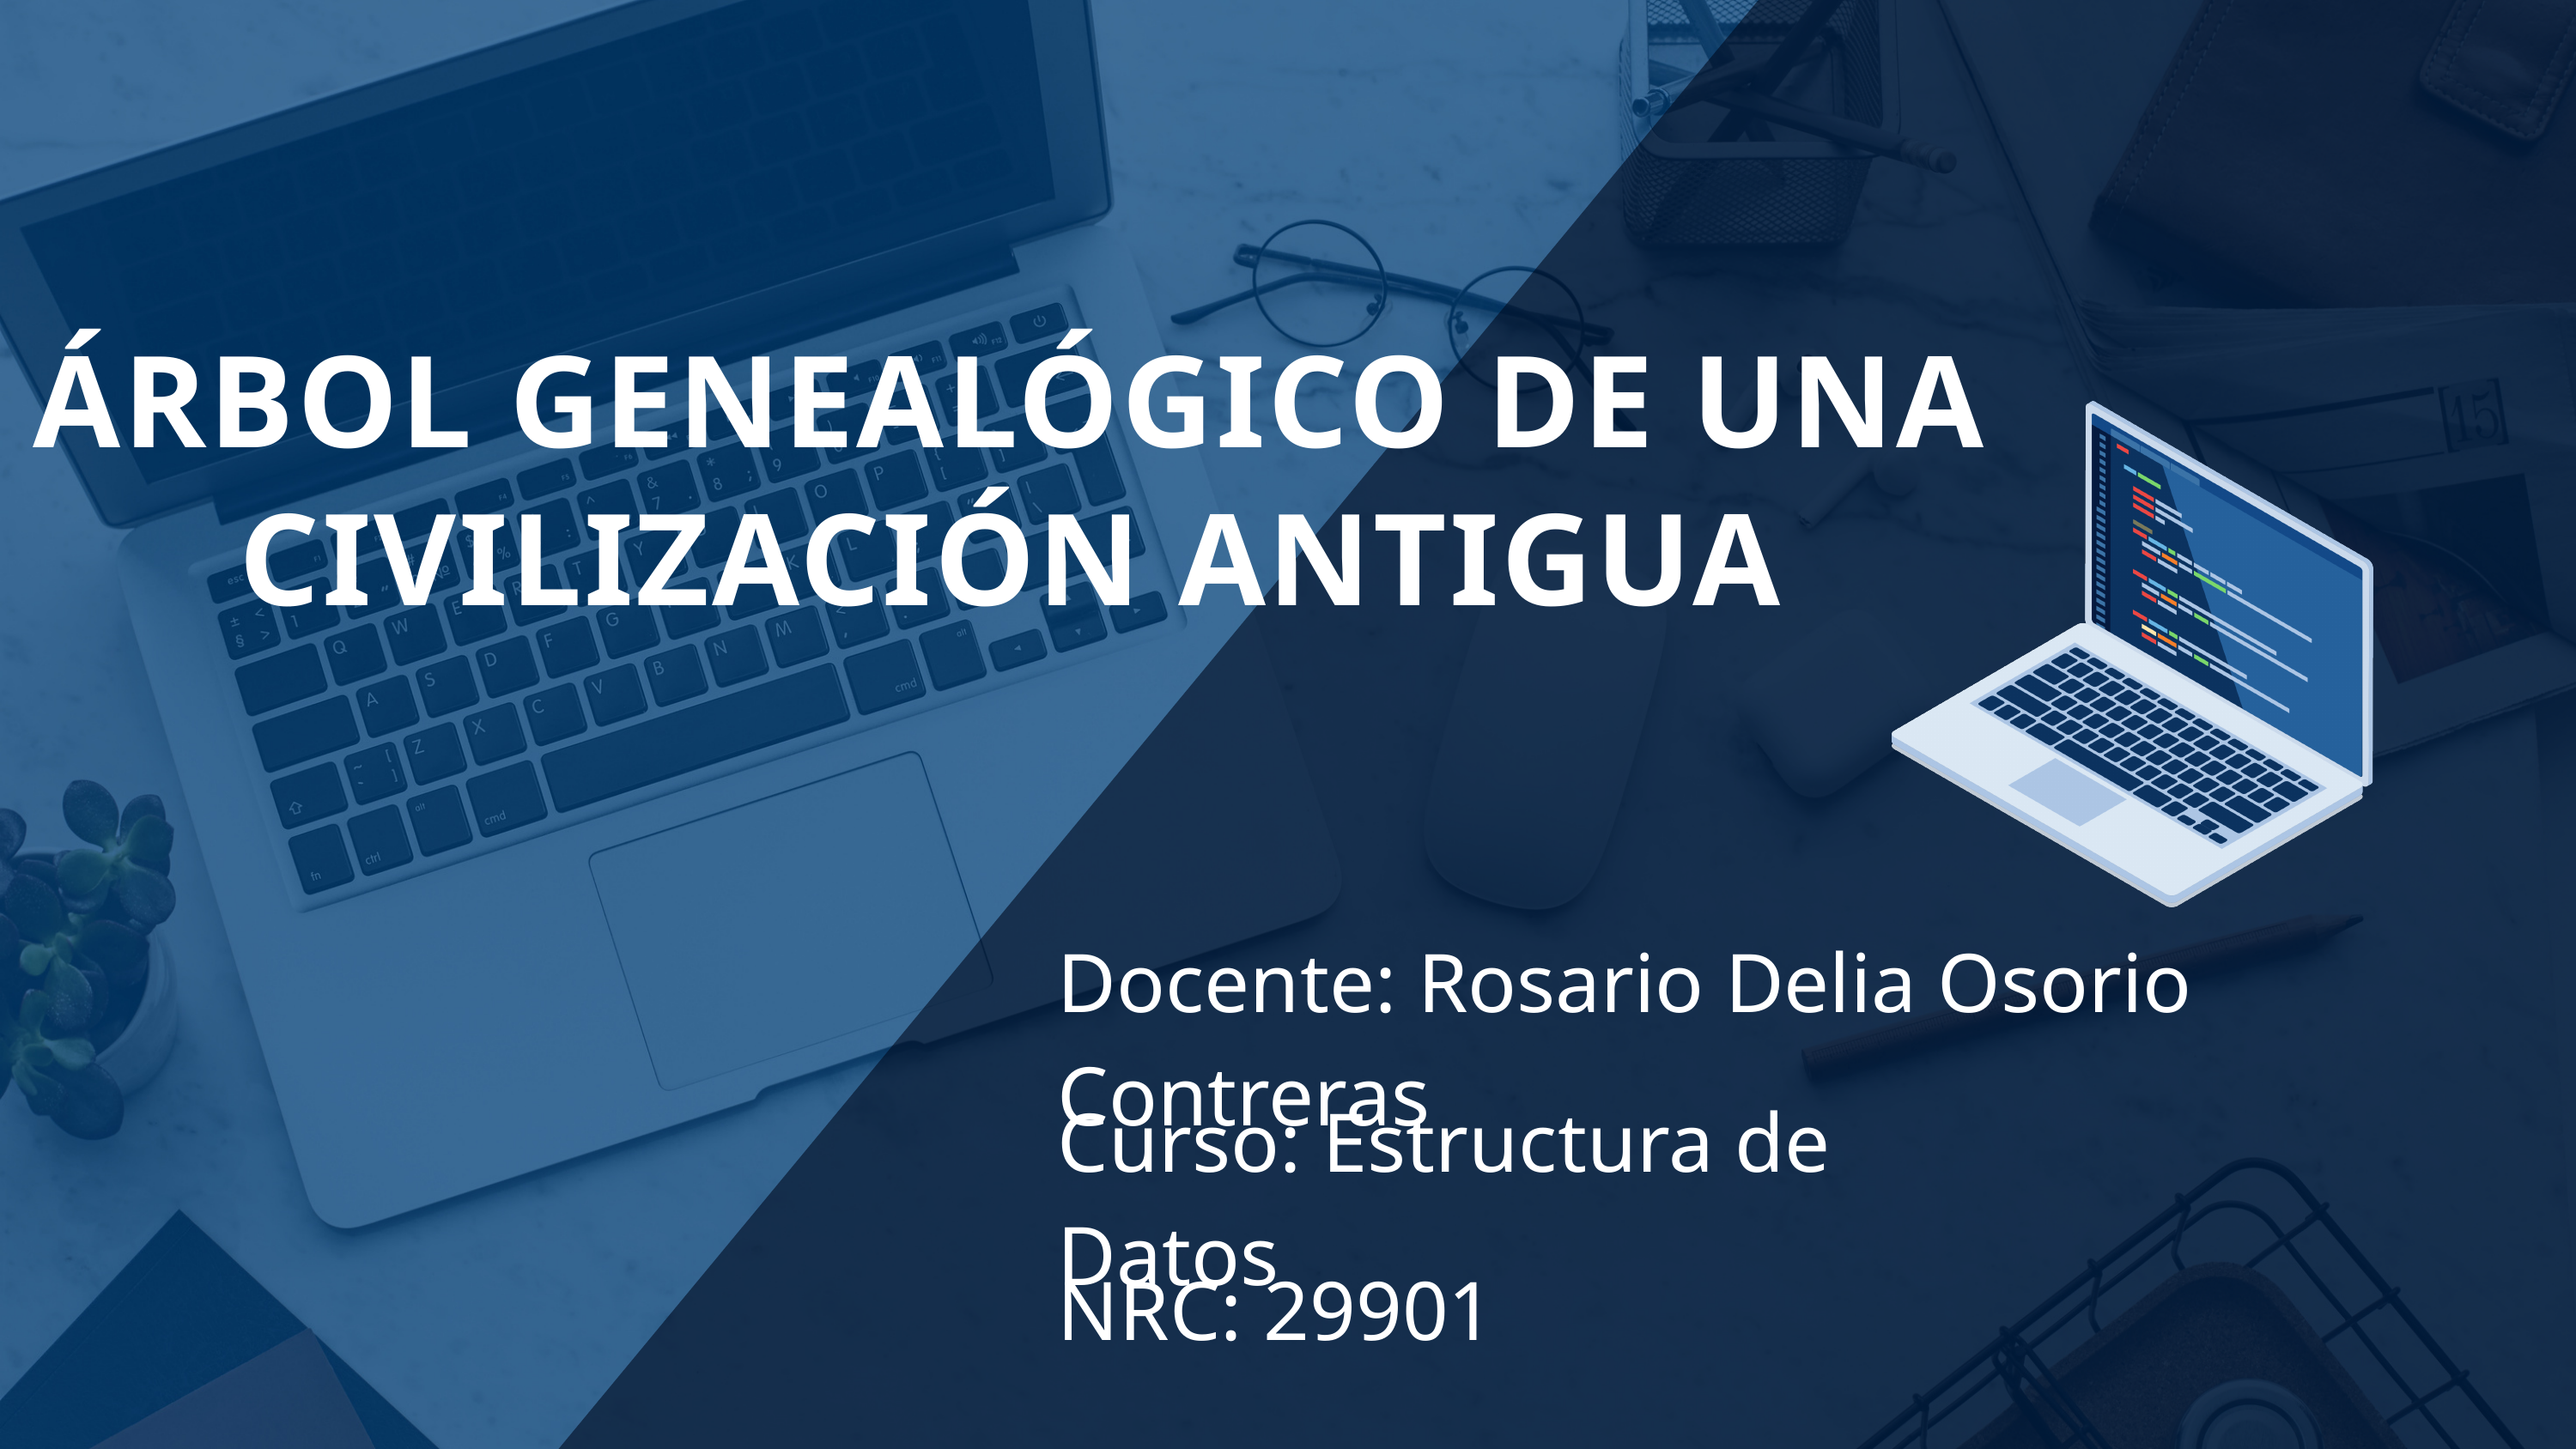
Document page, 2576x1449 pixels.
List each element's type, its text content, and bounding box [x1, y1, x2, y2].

text_box [0, 0, 930, 1449]
text_box ÁRBOL GENEALÓGICO DE UNA CIVILIZACIÓN ANTIGUA [30, 315, 930, 631]
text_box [936, 0, 2576, 1449]
